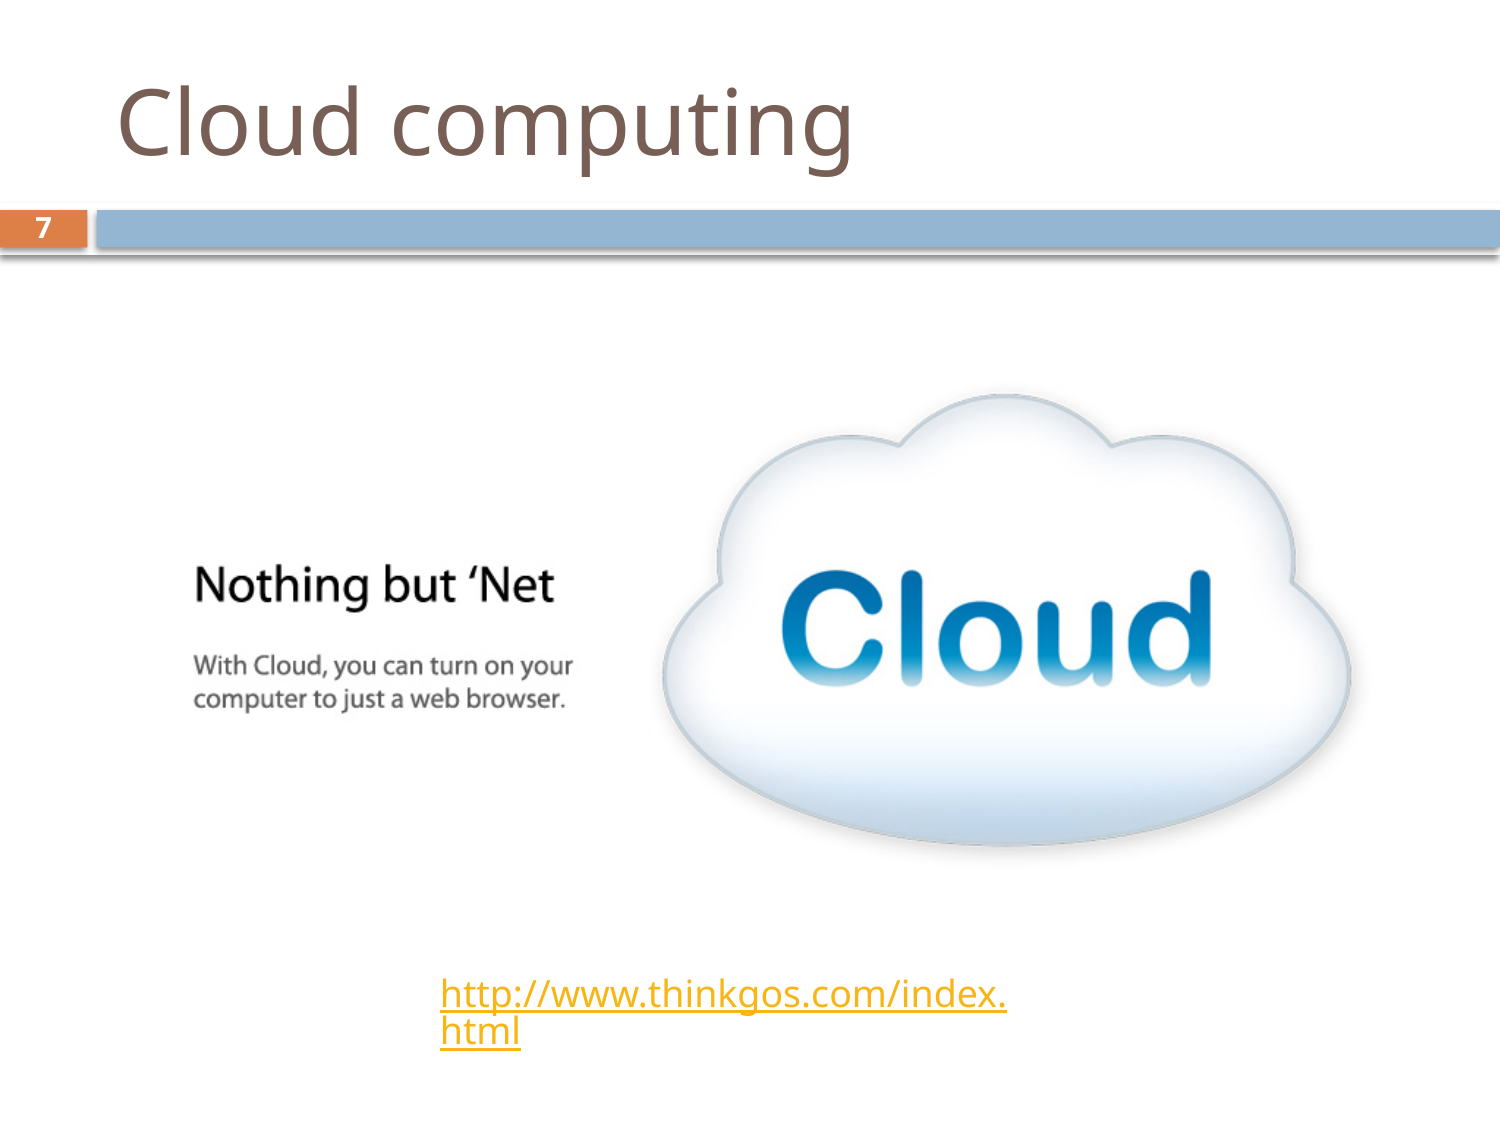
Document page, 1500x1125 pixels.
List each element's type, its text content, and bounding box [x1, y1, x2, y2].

title Cloud computing [100, 37, 1438, 200]
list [100, 334, 1439, 929]
text_box http://www.thinkgos.com/index.html [424, 962, 1038, 1029]
slide_number 7 [0, 208, 88, 249]
